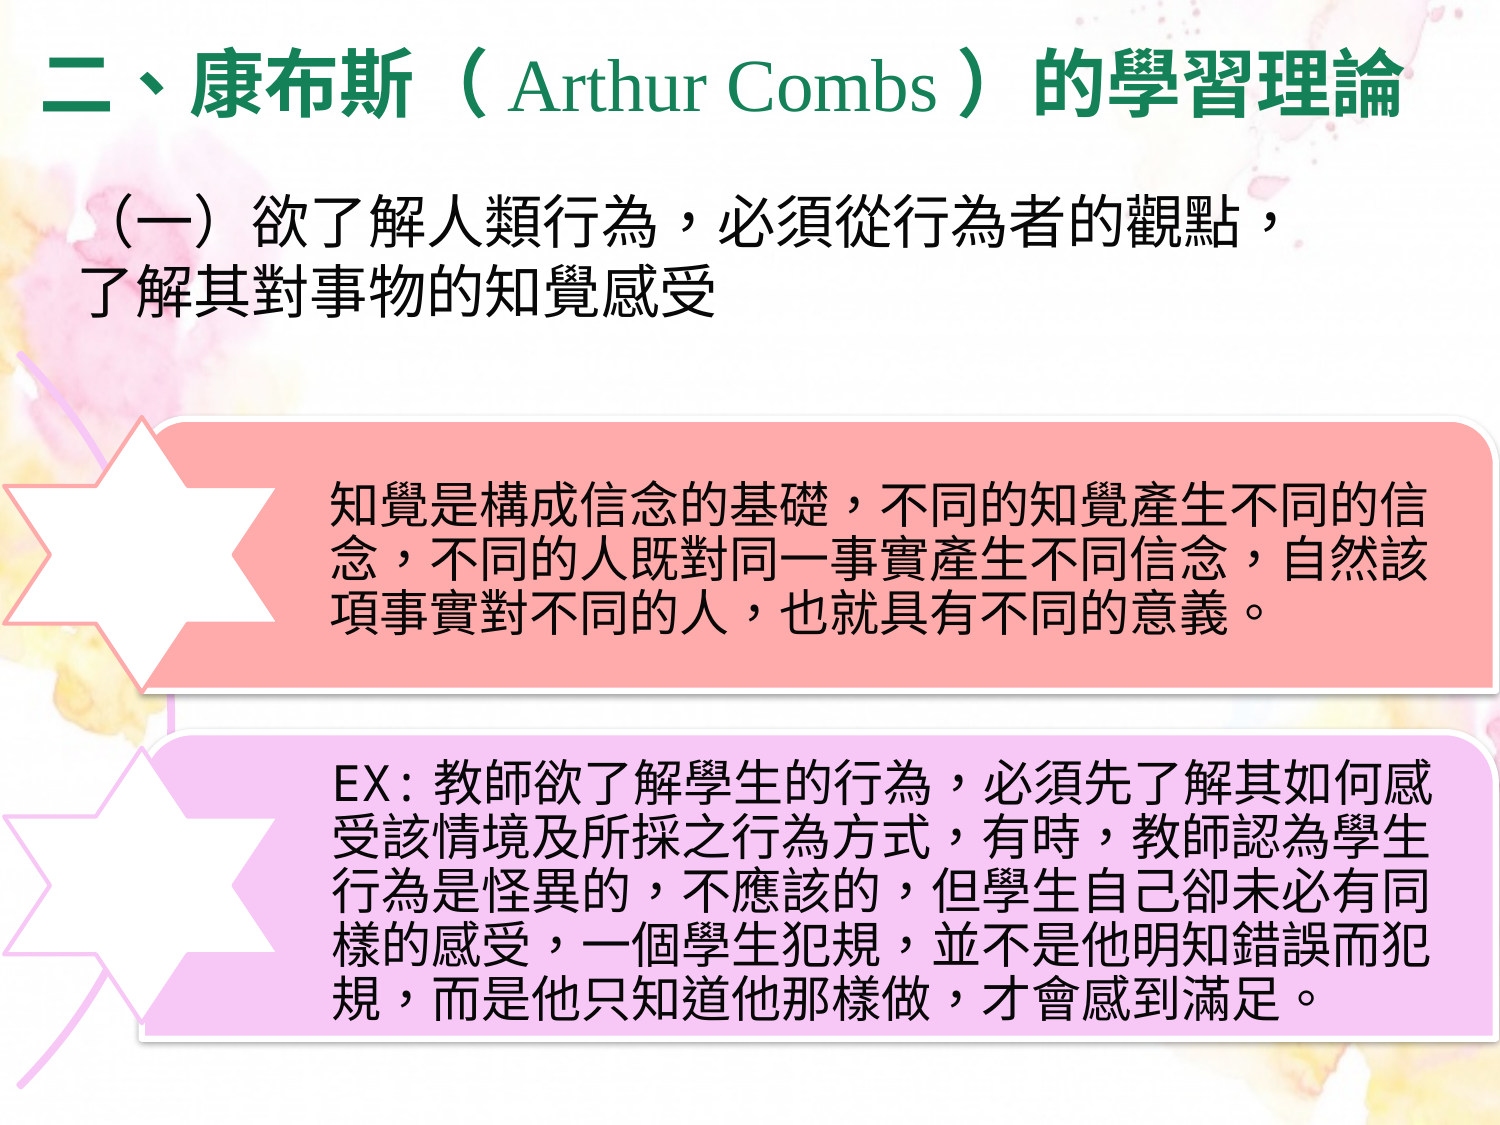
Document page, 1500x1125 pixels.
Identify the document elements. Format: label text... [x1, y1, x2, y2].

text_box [0, 334, 1500, 1107]
text_box 二、康布斯（Arthur Combs）的學習理論 [24, 29, 1422, 134]
text_box （一）欲了解人類行為，必須從行為者的觀點，了解其對事物的知覺感受 [62, 177, 1341, 332]
